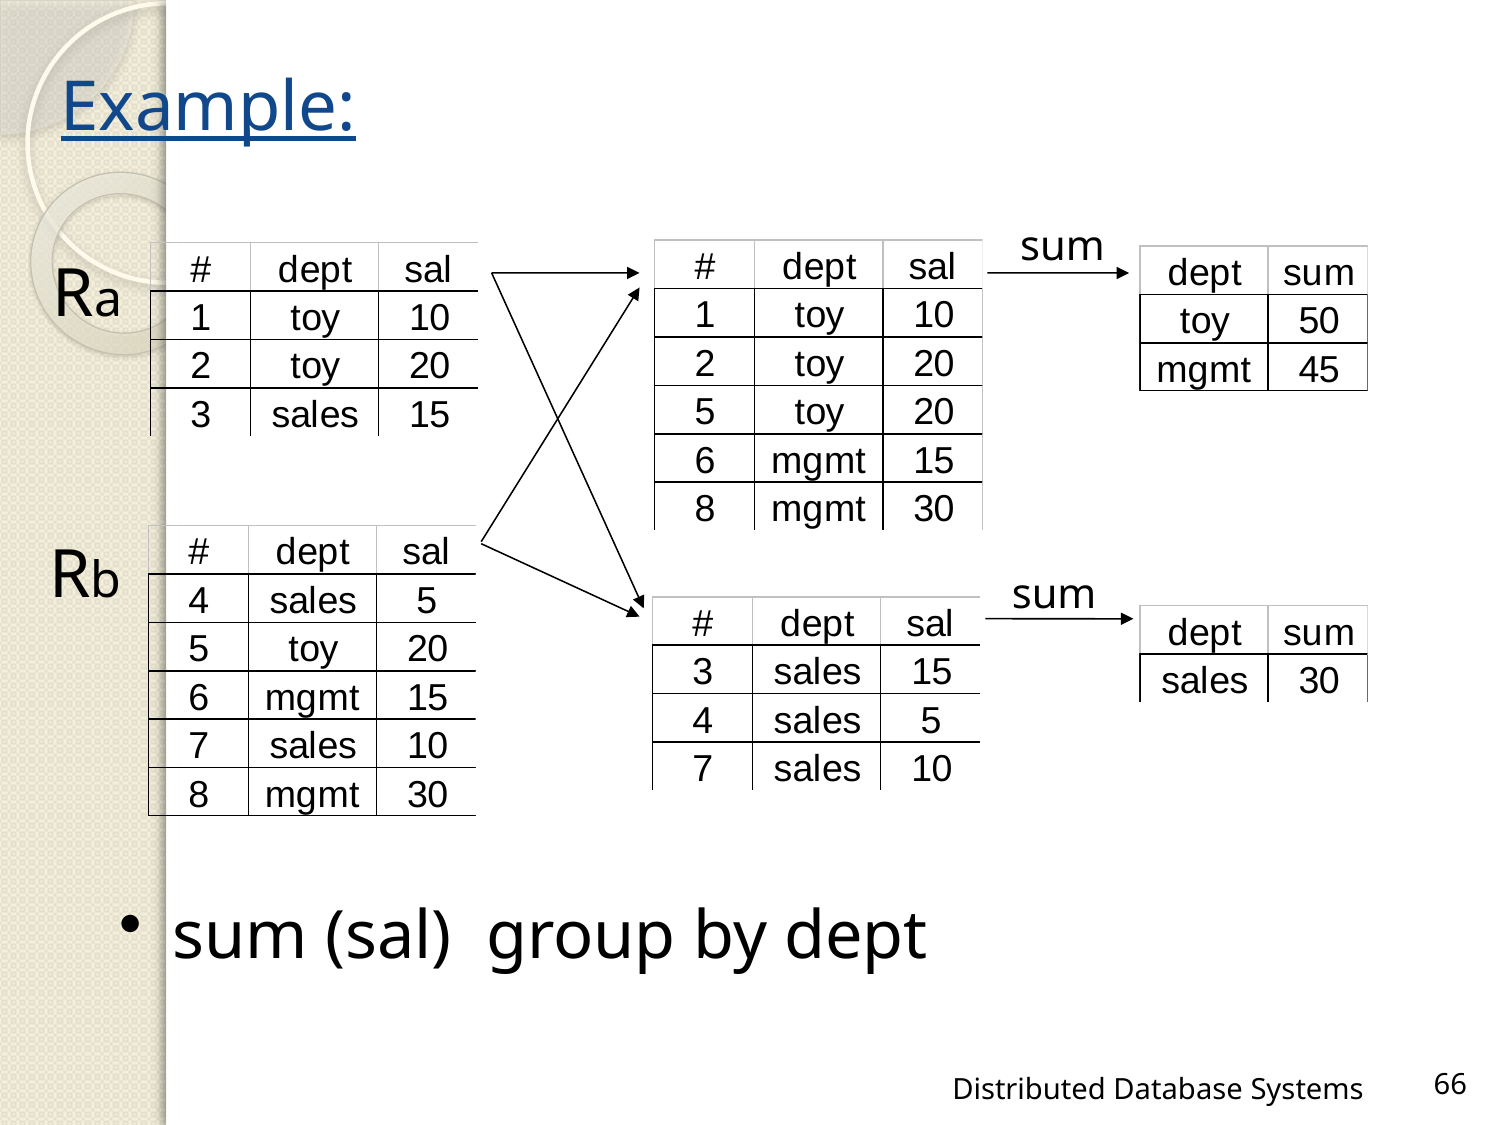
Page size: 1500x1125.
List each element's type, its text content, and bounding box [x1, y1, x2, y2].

text_box Ra [38, 242, 138, 337]
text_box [147, 524, 478, 818]
text_box sum (sal) group by dept [104, 884, 944, 979]
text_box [149, 241, 476, 438]
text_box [985, 210, 1370, 704]
slide_number 66 [1413, 1034, 1488, 1113]
footer Distributed Database Systems [937, 1034, 1413, 1113]
text_box Rb [34, 523, 137, 619]
title Example: [45, 54, 1321, 153]
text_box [480, 239, 984, 792]
